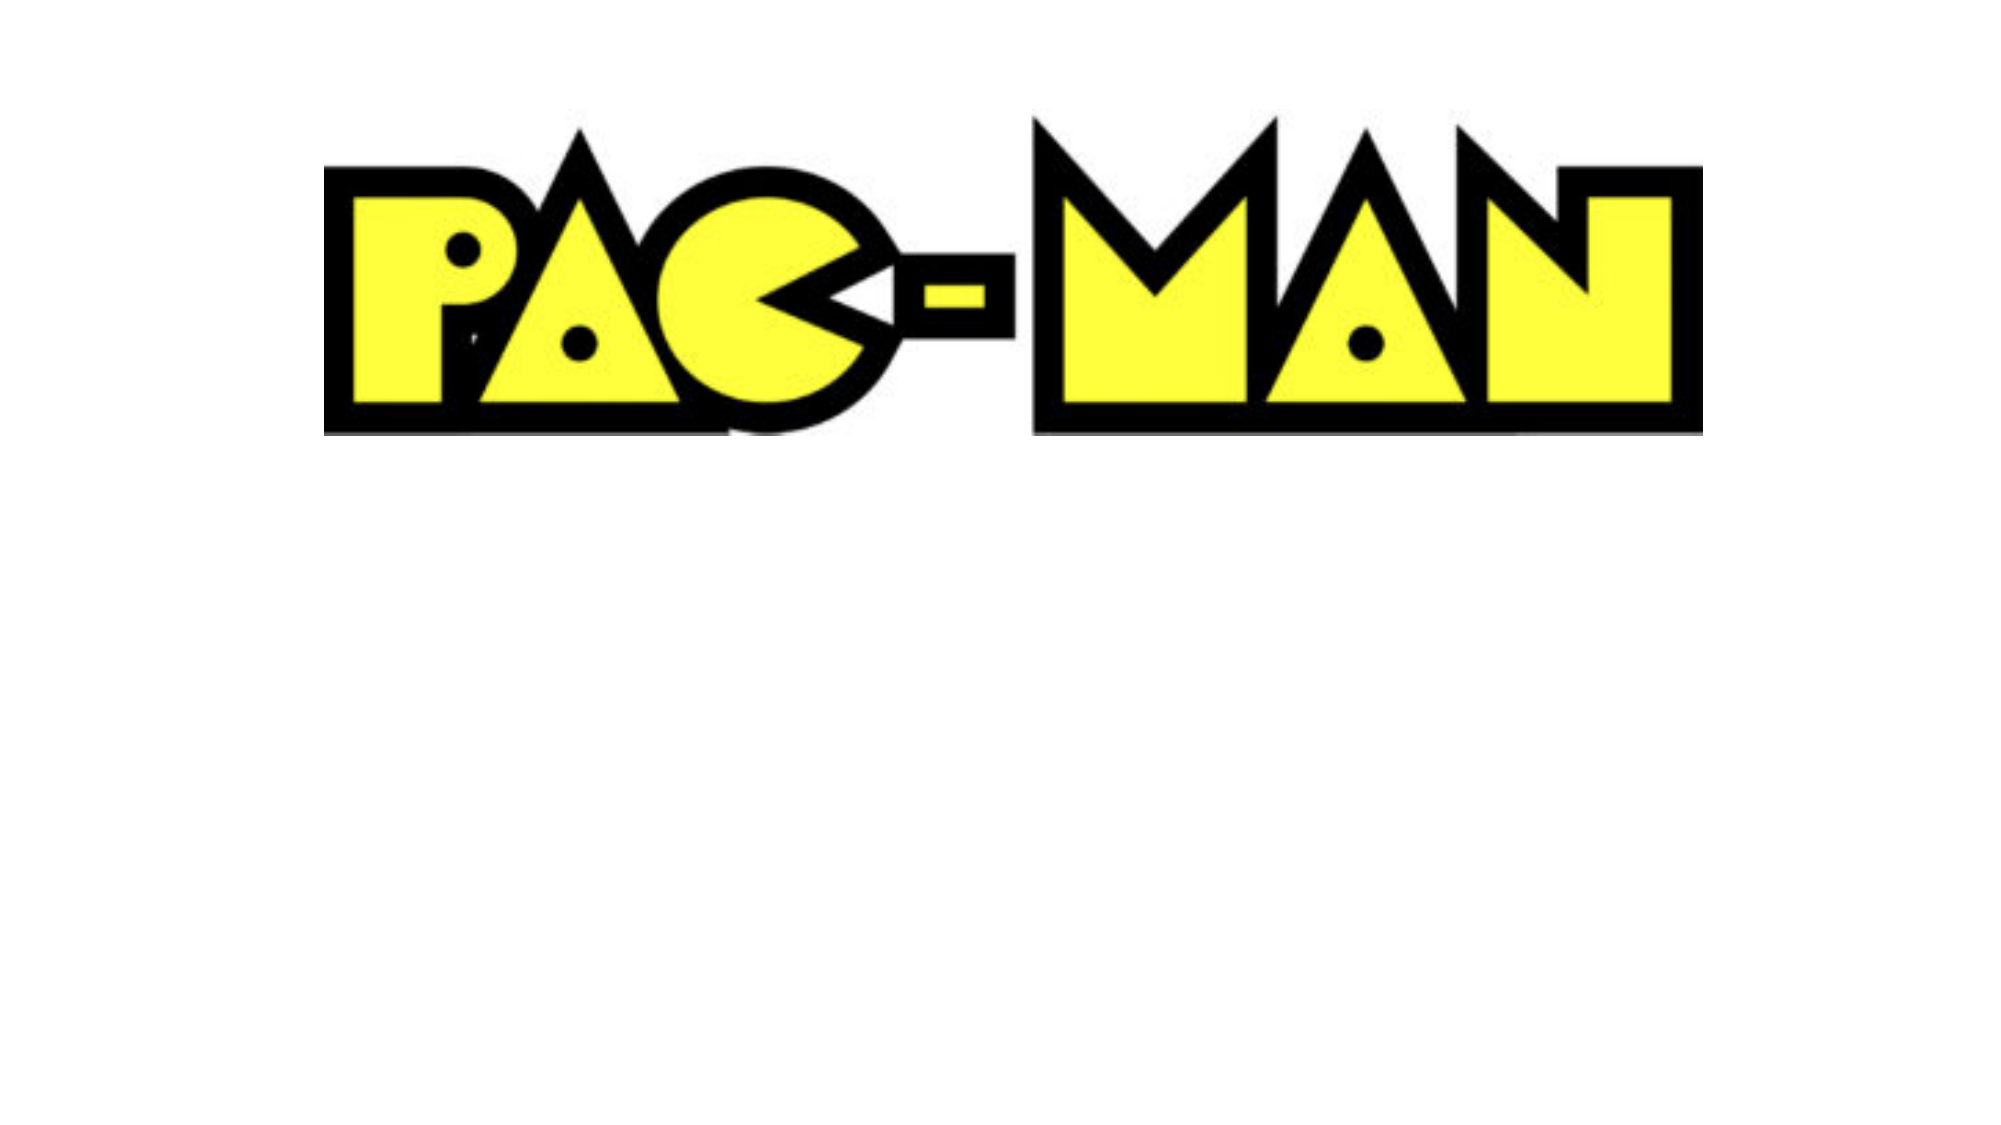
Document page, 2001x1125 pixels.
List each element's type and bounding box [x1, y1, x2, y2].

picture [324, 109, 1703, 436]
